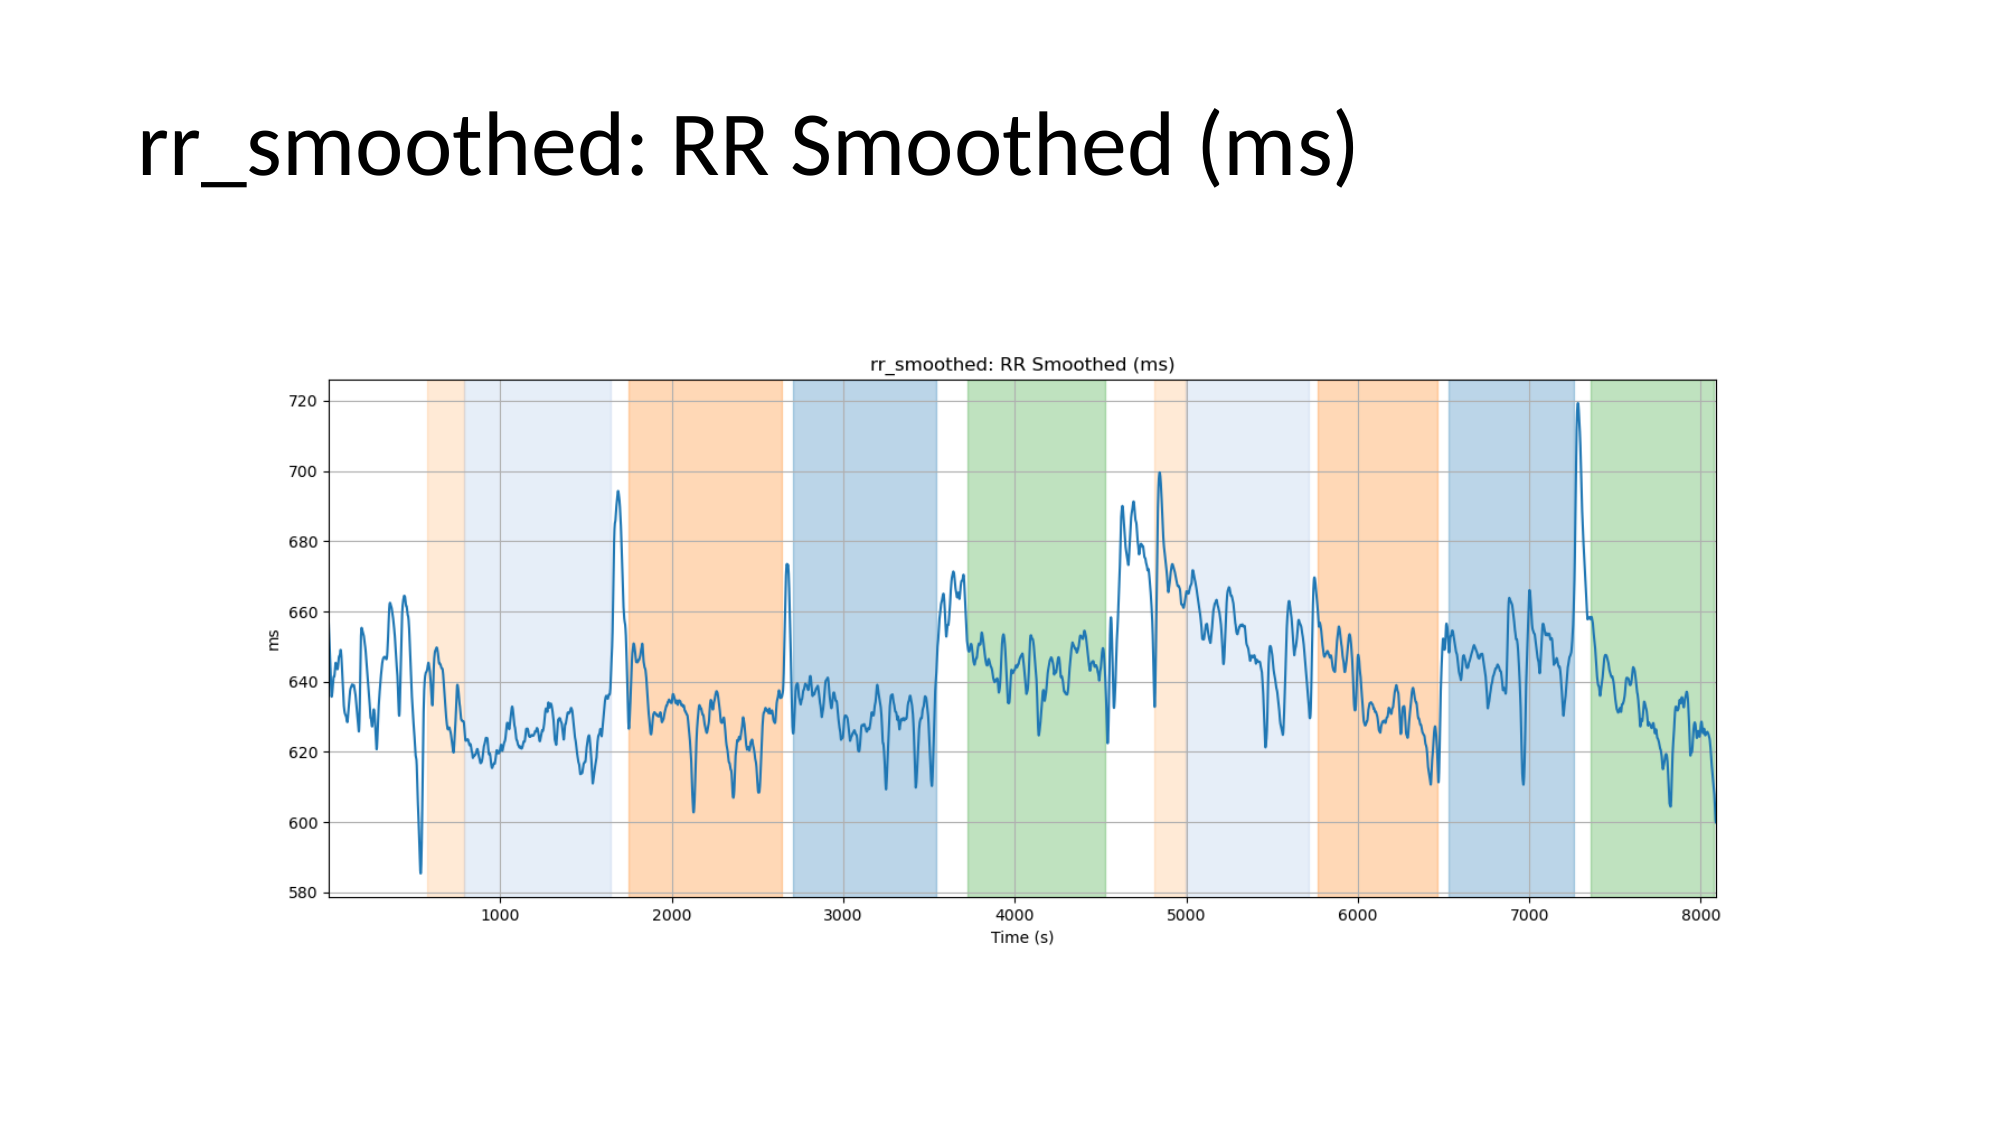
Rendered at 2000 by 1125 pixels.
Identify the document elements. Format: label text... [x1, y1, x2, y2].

title rr_smoothed: RR Smoothed (ms) [75, 45, 1425, 233]
picture [104, 299, 1895, 972]
